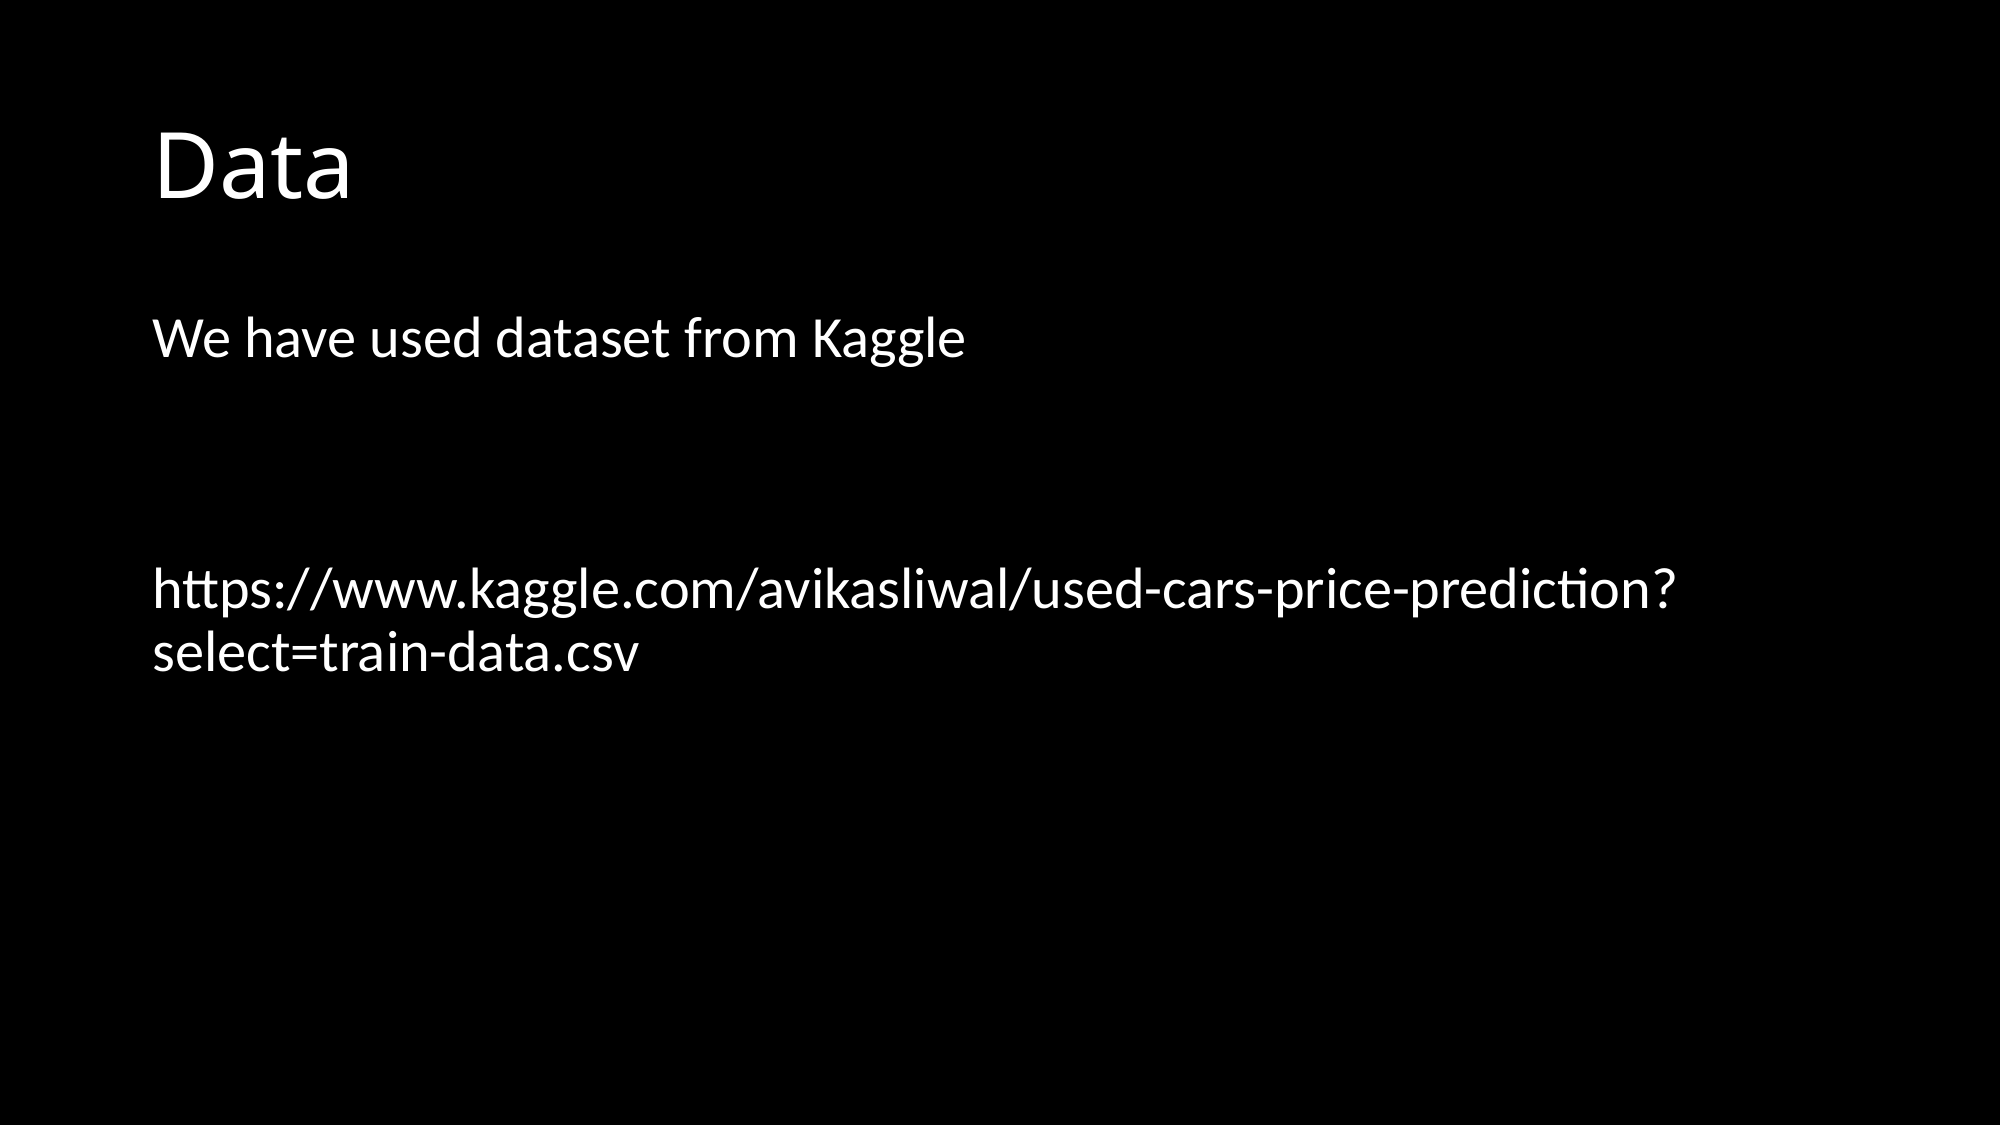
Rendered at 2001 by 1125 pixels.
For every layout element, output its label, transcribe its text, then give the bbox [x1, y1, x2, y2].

list We have used dataset from Kaggle https://www.kaggle.com/avikasliwal/used-cars-price-prediction?select=train-data.csv [137, 299, 1863, 1014]
title Data [137, 59, 1863, 278]
